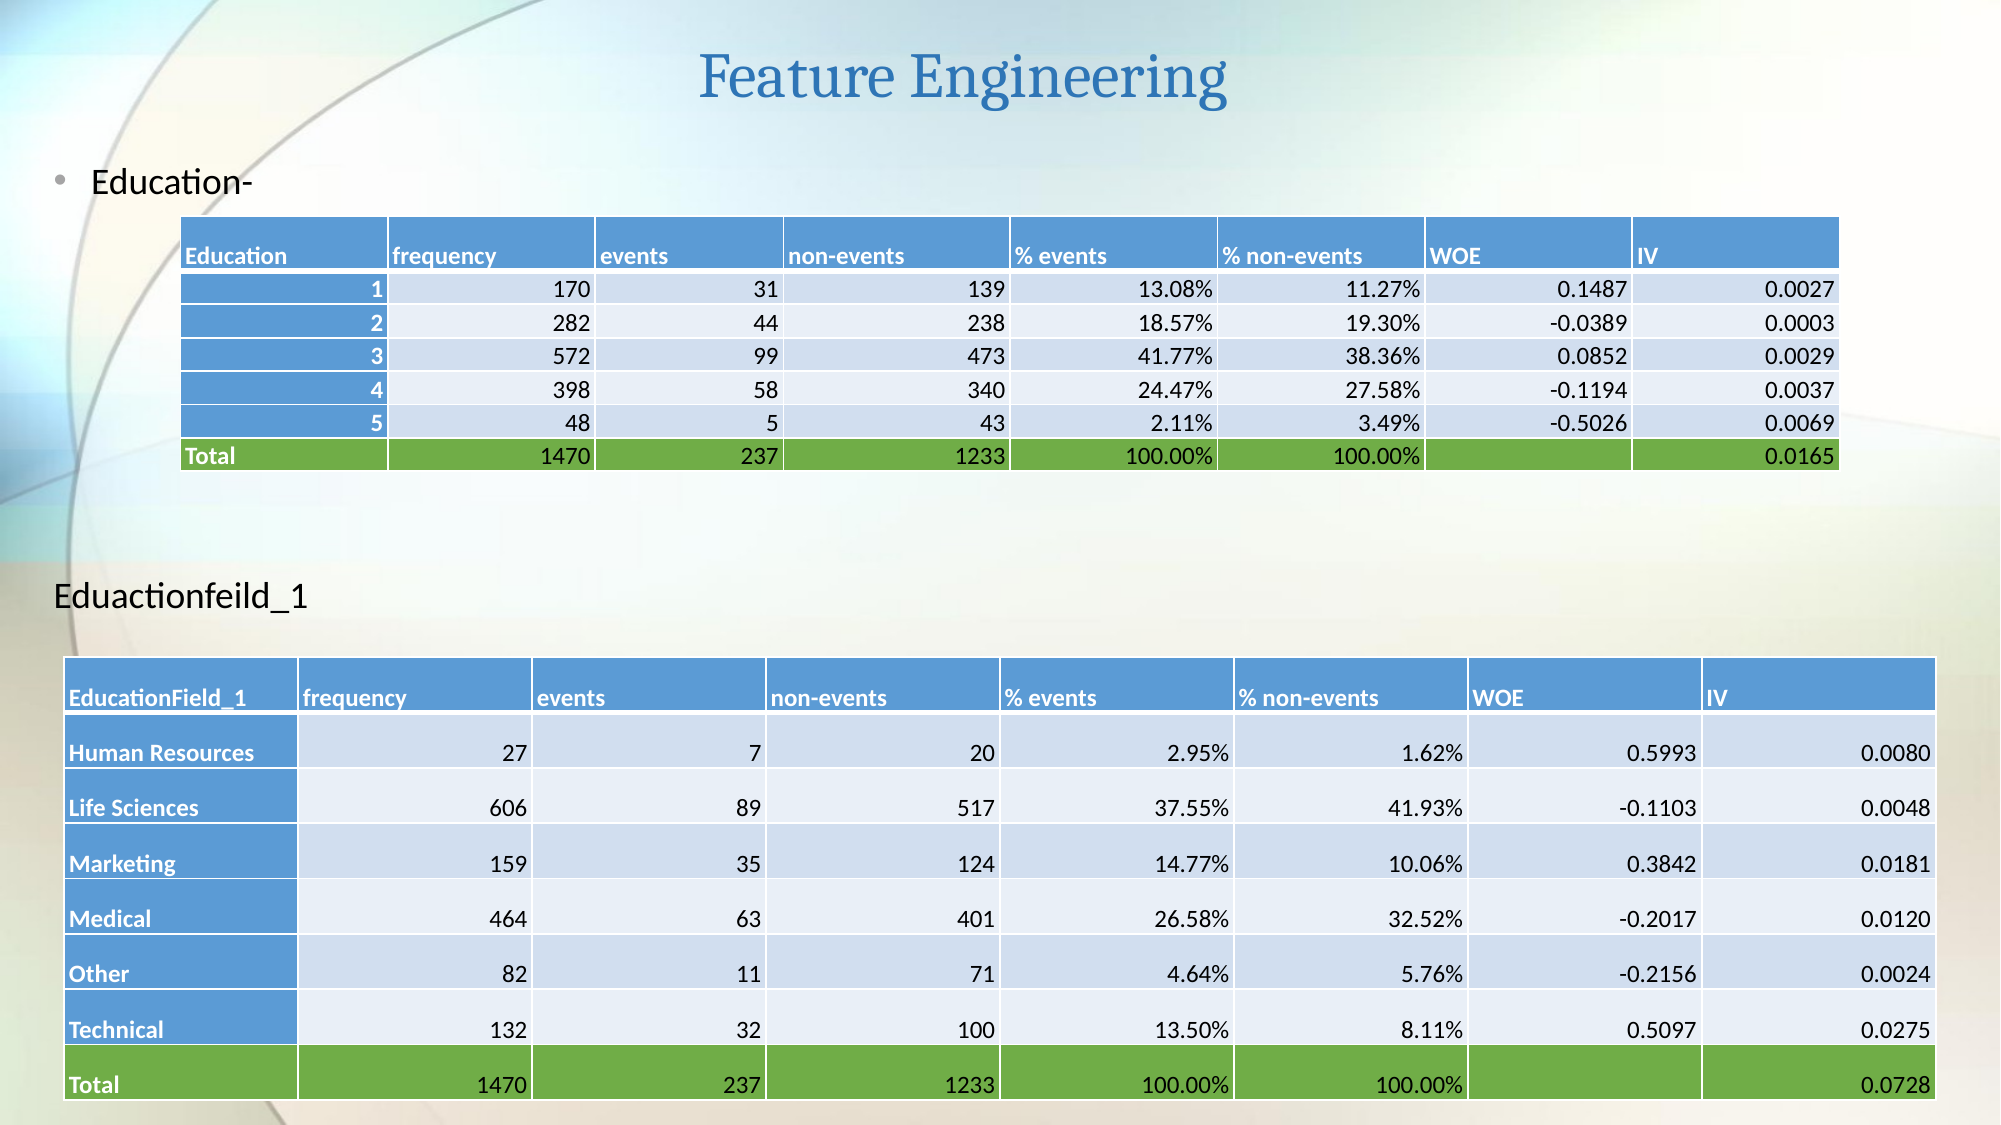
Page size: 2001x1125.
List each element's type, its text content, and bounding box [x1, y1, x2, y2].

table_cell -0.2017 [1469, 879, 1701, 933]
table_cell 37.55% [1001, 769, 1233, 822]
table_header EducationField_1 [65, 658, 297, 710]
table_header IV [1633, 217, 1839, 268]
table_header events [596, 217, 783, 268]
table_cell -0.0389 [1426, 305, 1631, 337]
table_cell 0.0852 [1426, 339, 1631, 370]
table_cell 3 [181, 339, 387, 370]
table_cell 1470 [389, 439, 594, 470]
table_cell 5 [181, 405, 387, 437]
table_cell Total [181, 439, 387, 470]
table_cell 44 [596, 305, 783, 337]
table_cell 2.11% [1011, 405, 1217, 437]
table_cell 43 [784, 405, 1009, 437]
table_cell 5 [596, 405, 783, 437]
table_cell 0.0048 [1703, 769, 1935, 822]
table_cell 24.47% [1011, 372, 1217, 404]
table_cell 139 [784, 274, 1009, 303]
table_cell Medical [65, 879, 297, 933]
table_cell 0.5097 [1469, 990, 1701, 1044]
table_cell 100.00% [1218, 439, 1424, 470]
table_cell 0.0181 [1703, 824, 1935, 878]
table_cell 11.27% [1218, 274, 1424, 303]
table_cell 13.50% [1001, 990, 1233, 1044]
table_cell 473 [784, 339, 1009, 370]
table_header WOE [1469, 658, 1701, 710]
table_header % events [1011, 217, 1217, 268]
table_cell 0.3842 [1469, 824, 1701, 878]
table_cell 0.0080 [1703, 715, 1935, 767]
table_cell 401 [767, 879, 999, 933]
table_cell Other [65, 935, 297, 988]
table_cell 238 [784, 305, 1009, 337]
table_cell -0.5026 [1426, 405, 1631, 437]
table_cell 0.0275 [1703, 990, 1935, 1044]
table_header non-events [784, 217, 1009, 268]
table_cell 13.08% [1011, 274, 1217, 303]
table_cell 0.0165 [1633, 439, 1839, 470]
table_cell 7 [533, 715, 765, 767]
table_header events [533, 658, 765, 710]
table_cell 464 [299, 879, 531, 933]
table_cell 0.0069 [1633, 405, 1839, 437]
table_header % non-events [1235, 658, 1467, 710]
table_header % events [1001, 658, 1233, 710]
table_cell 170 [389, 274, 594, 303]
table_cell 63 [533, 879, 765, 933]
table_cell 0.5993 [1469, 715, 1701, 767]
table_cell 35 [533, 824, 765, 878]
picture [0, 0, 2001, 1125]
table_cell 606 [299, 769, 531, 822]
table_cell 0.0024 [1703, 935, 1935, 988]
table_header WOE [1426, 217, 1631, 268]
table_cell 99 [596, 339, 783, 370]
table_cell 32.52% [1235, 879, 1467, 933]
table_cell 38.36% [1218, 339, 1424, 370]
table_header IV [1703, 658, 1935, 710]
table_cell 58 [596, 372, 783, 404]
table_cell -0.2156 [1469, 935, 1701, 988]
table_cell 124 [767, 824, 999, 878]
table_cell 4 [181, 372, 387, 404]
table_cell 20 [767, 715, 999, 767]
table_cell 398 [389, 372, 594, 404]
table_cell 132 [299, 990, 531, 1044]
table_cell 27 [299, 715, 531, 767]
table_cell -0.1103 [1469, 769, 1701, 822]
table_cell 100 [767, 990, 999, 1044]
list Education- Eduactionfeild_1 [38, 154, 1969, 1113]
table_cell 237 [596, 439, 783, 470]
table_cell 100.00% [1235, 1045, 1467, 1099]
table_cell 48 [389, 405, 594, 437]
table_header % non-events [1218, 217, 1424, 268]
table_cell 82 [299, 935, 531, 988]
table_cell 5.76% [1235, 935, 1467, 988]
table_cell 4.64% [1001, 935, 1233, 988]
table_cell 1233 [767, 1045, 999, 1099]
table_cell 0.0037 [1633, 372, 1839, 404]
table_cell 0.0003 [1633, 305, 1839, 337]
title Feature Engineering [64, 25, 1863, 119]
table_cell 0.0027 [1633, 274, 1839, 303]
table_cell 1 [181, 274, 387, 303]
table_cell 2.95% [1001, 715, 1233, 767]
table_cell 89 [533, 769, 765, 822]
table_cell 1.62% [1235, 715, 1467, 767]
table_cell 517 [767, 769, 999, 822]
table_cell [1426, 439, 1631, 470]
table_cell Marketing [65, 824, 297, 878]
table_cell 18.57% [1011, 305, 1217, 337]
table_cell Life Sciences [65, 769, 297, 822]
table_header Education [181, 217, 387, 268]
table_cell 32 [533, 990, 765, 1044]
table_header non-events [767, 658, 999, 710]
table_cell 1470 [299, 1045, 531, 1099]
table_cell 31 [596, 274, 783, 303]
table_cell 100.00% [1001, 1045, 1233, 1099]
table_cell 282 [389, 305, 594, 337]
table_cell 0.1487 [1426, 274, 1631, 303]
table_cell 159 [299, 824, 531, 878]
table_header frequency [299, 658, 531, 710]
table_cell 8.11% [1235, 990, 1467, 1044]
table_cell 3.49% [1218, 405, 1424, 437]
table_cell Technical [65, 990, 297, 1044]
table_cell 10.06% [1235, 824, 1467, 878]
table_cell 14.77% [1001, 824, 1233, 878]
table_cell 71 [767, 935, 999, 988]
table_cell 19.30% [1218, 305, 1424, 337]
table_cell 572 [389, 339, 594, 370]
table_cell Human Resources [65, 715, 297, 767]
table_cell 0.0029 [1633, 339, 1839, 370]
table_cell -0.1194 [1426, 372, 1631, 404]
table_cell 41.77% [1011, 339, 1217, 370]
table_cell 1233 [784, 439, 1009, 470]
table_header frequency [389, 217, 594, 268]
table_cell 26.58% [1001, 879, 1233, 933]
table_cell Total [65, 1045, 297, 1099]
table_cell 0.0120 [1703, 879, 1935, 933]
table_cell [1469, 1045, 1701, 1099]
table_cell 11 [533, 935, 765, 988]
table_cell 27.58% [1218, 372, 1424, 404]
table_cell 340 [784, 372, 1009, 404]
table_cell 237 [533, 1045, 765, 1099]
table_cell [1703, 1045, 1935, 1099]
table_cell 2 [181, 305, 387, 337]
table_cell 41.93% [1235, 769, 1467, 822]
table_cell 100.00% [1011, 439, 1217, 470]
